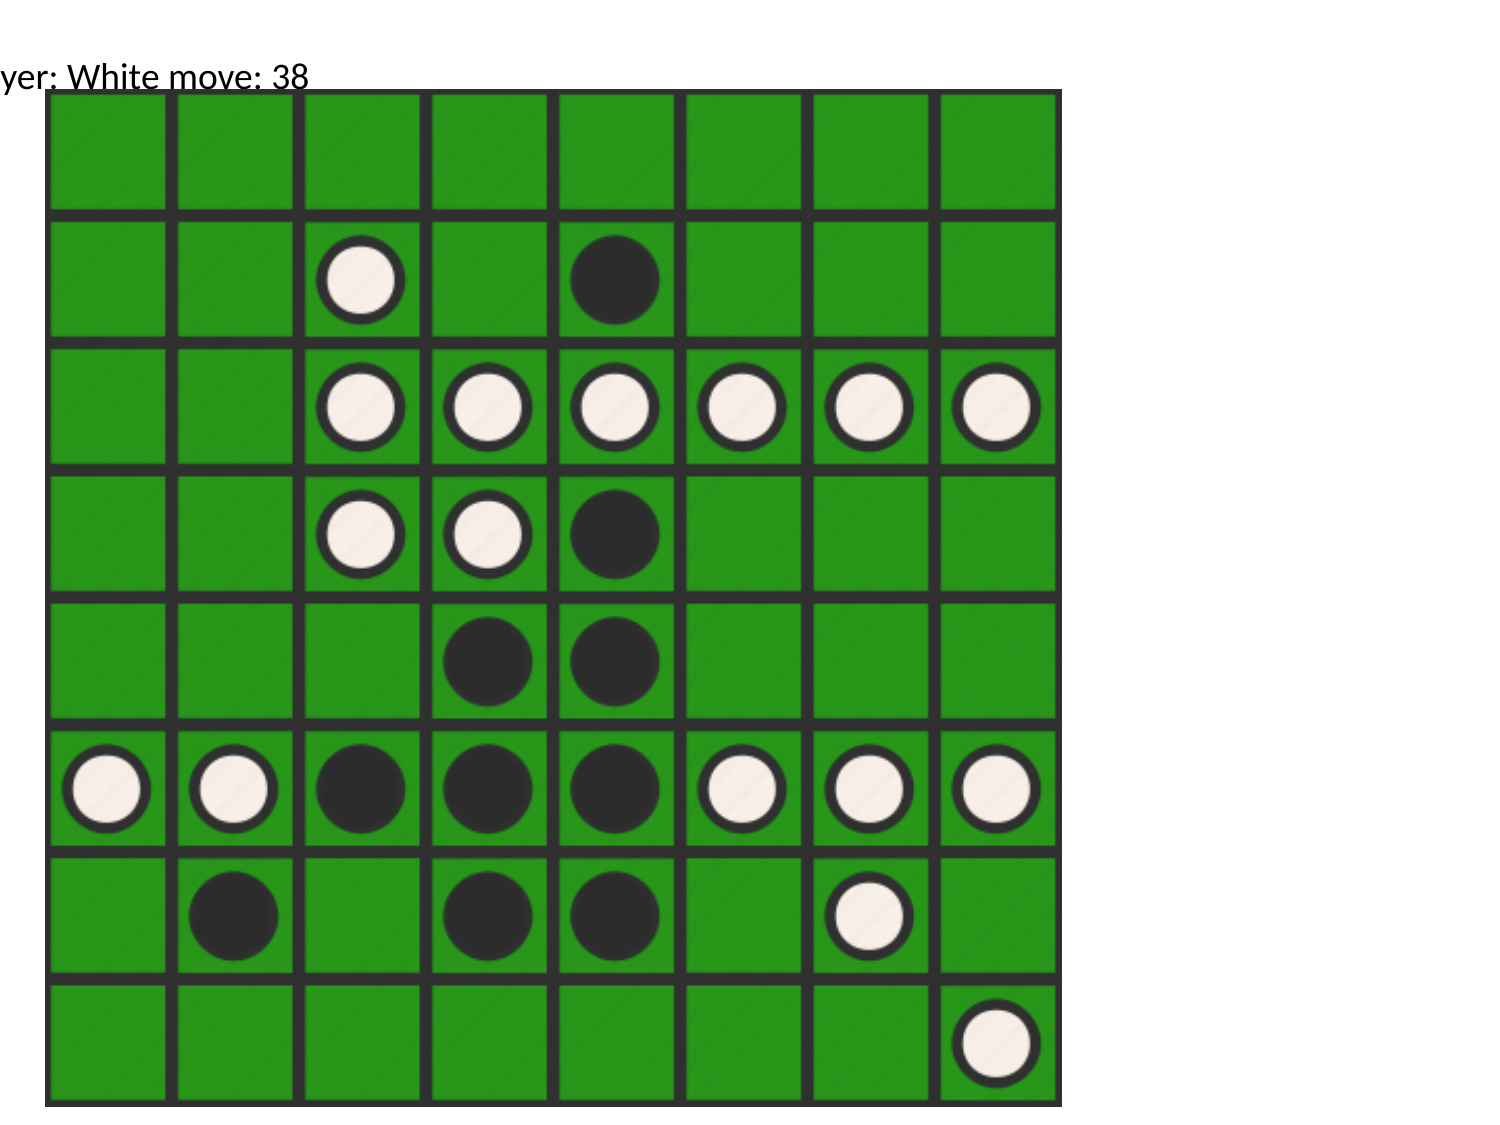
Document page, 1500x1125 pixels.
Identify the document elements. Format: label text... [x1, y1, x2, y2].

picture [44, 89, 1062, 1107]
text_box turn: 22 player: White move: 38 [0, 44, 325, 105]
